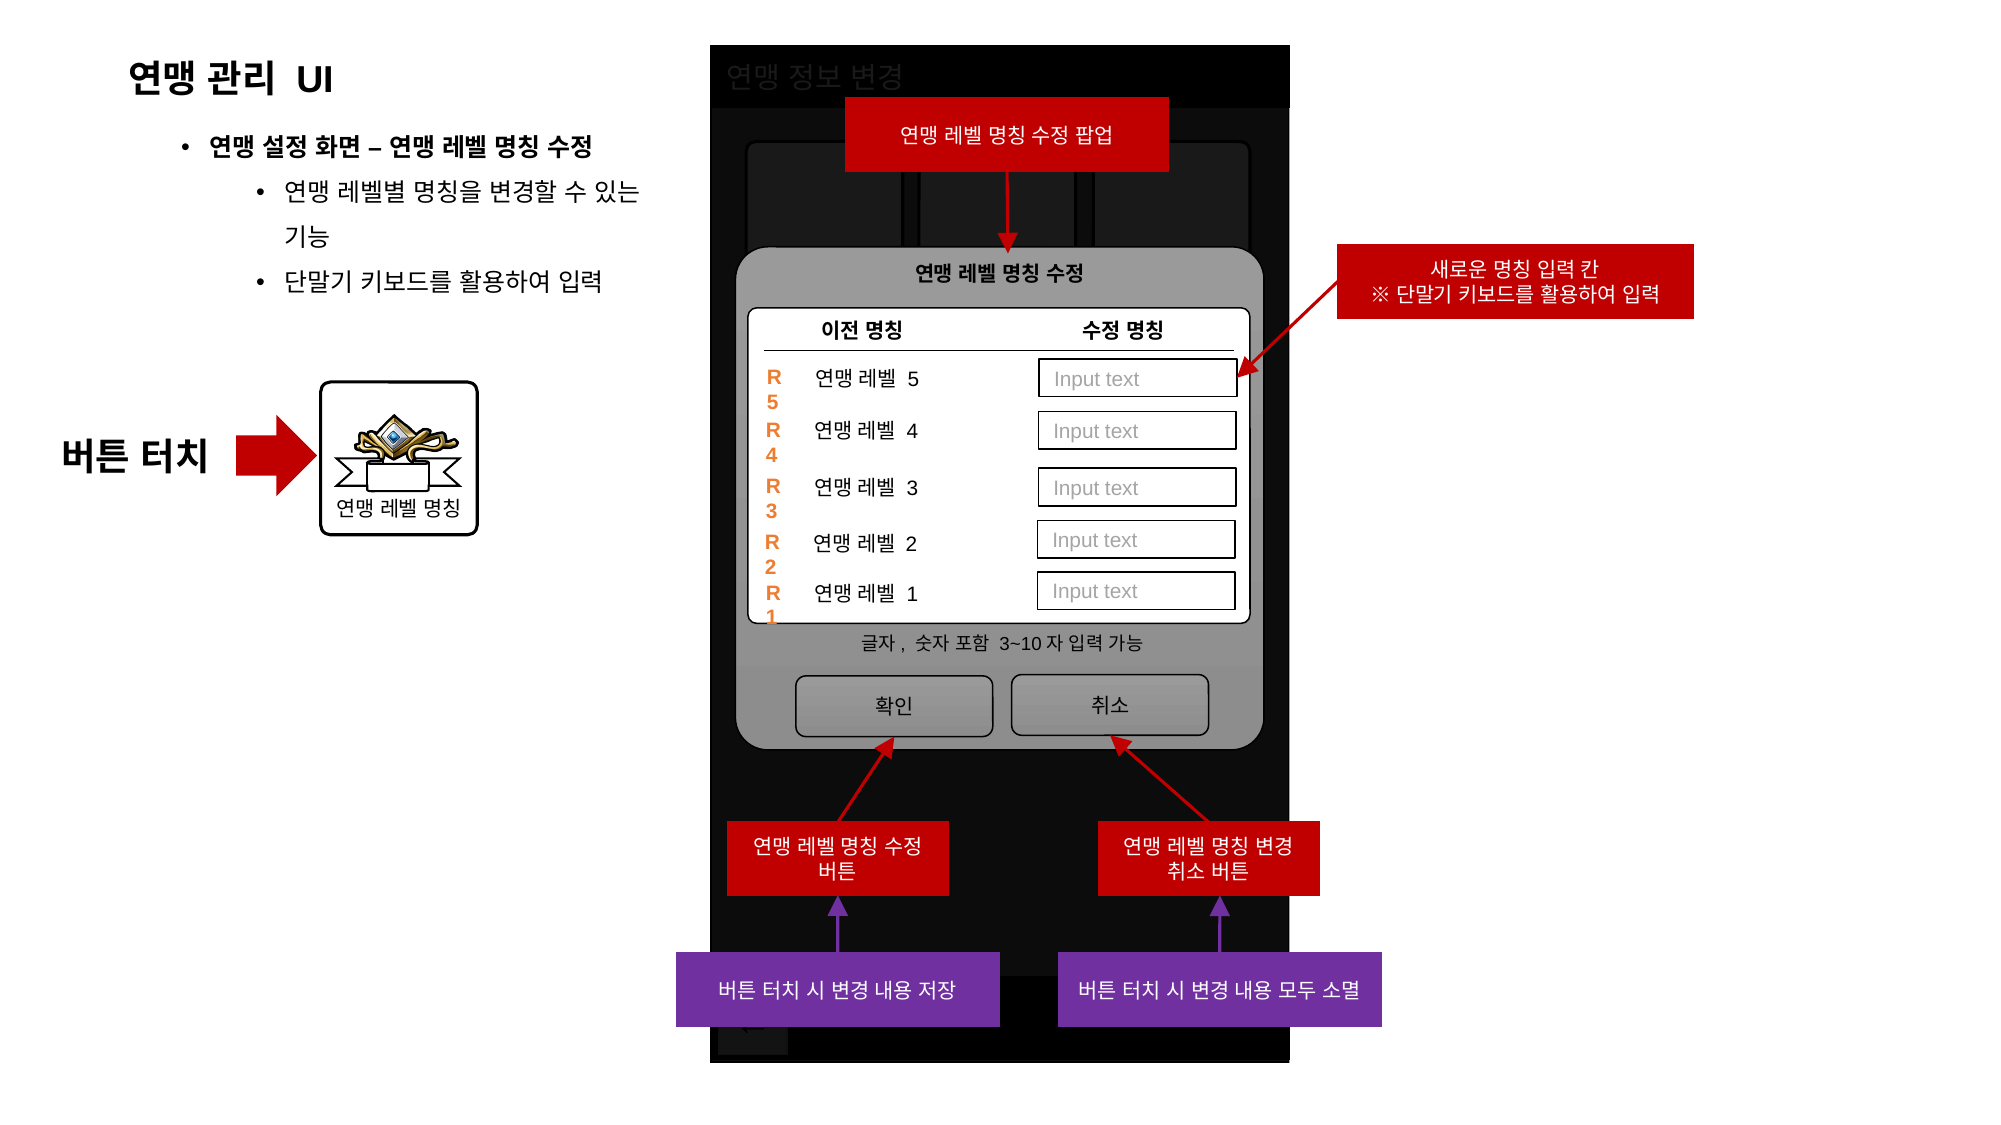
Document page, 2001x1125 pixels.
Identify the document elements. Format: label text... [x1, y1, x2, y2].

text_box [1109, 735, 1209, 823]
text_box 버튼 터치 시 변경 내용 저장 [676, 953, 999, 1027]
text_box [46, 417, 316, 494]
text_box 연맹 설정 화면 – 연맹 레벨 명칭 수정 연맹 레벨별 명칭을 변경할 수 있는 기능 단말기 키보드를 활용하여 입력 [166, 109, 693, 307]
text_box 버튼 터치 시 변경 내용 모두 소멸 [1058, 953, 1381, 1027]
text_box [735, 246, 1265, 751]
text_box 연맹 레벨 명칭 수정 버튼 [727, 822, 948, 896]
text_box 연맹 관리 UI [113, 47, 362, 108]
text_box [1236, 280, 1339, 378]
text_box 새로운 명칭 입력 칸 ※단말기 키보드를 활용하여 입력 [1338, 244, 1693, 318]
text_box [837, 736, 895, 823]
text_box [710, 759, 1289, 1063]
text_box [710, 47, 1289, 953]
text_box 연맹 레벨 명칭 변경 취소 버튼 [1098, 822, 1319, 896]
text_box 연맹 레벨 명칭 수정 팝업 [845, 98, 1169, 172]
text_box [320, 381, 478, 536]
